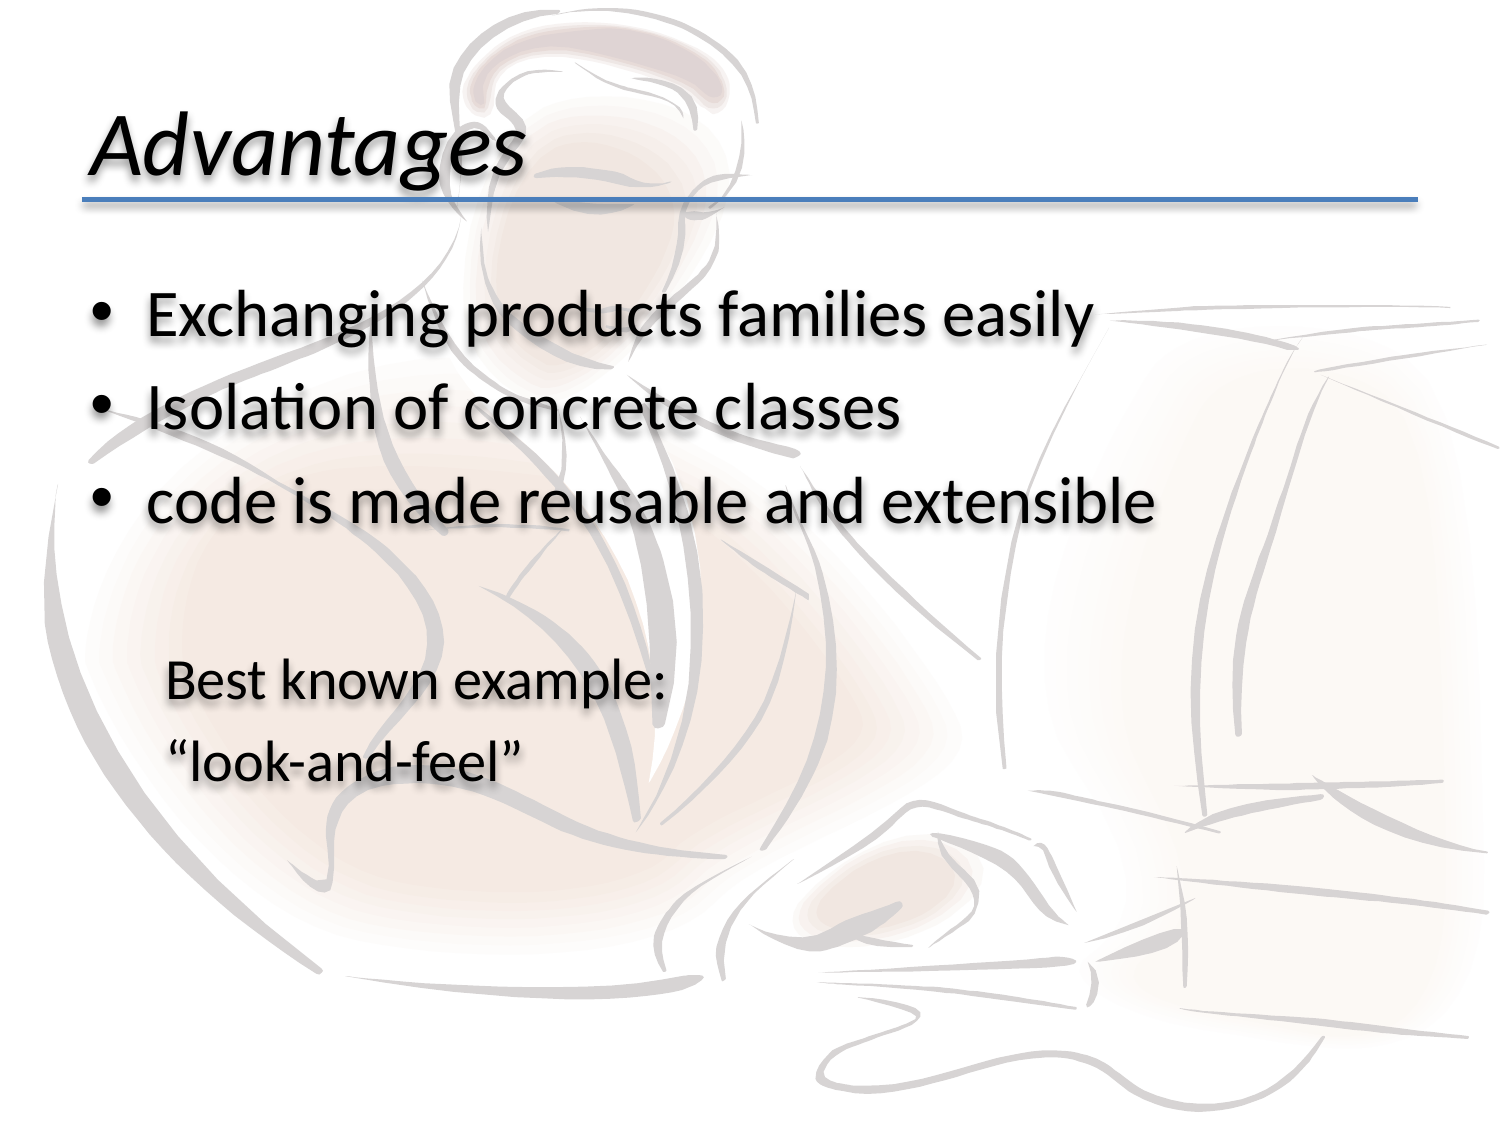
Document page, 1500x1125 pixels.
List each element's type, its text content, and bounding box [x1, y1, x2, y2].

title Advantages [75, 45, 1425, 233]
list Exchanging products families easily Isolation of concrete classes code is made reusable and extensible Best known example: “look-and-feel” [75, 262, 1425, 1005]
